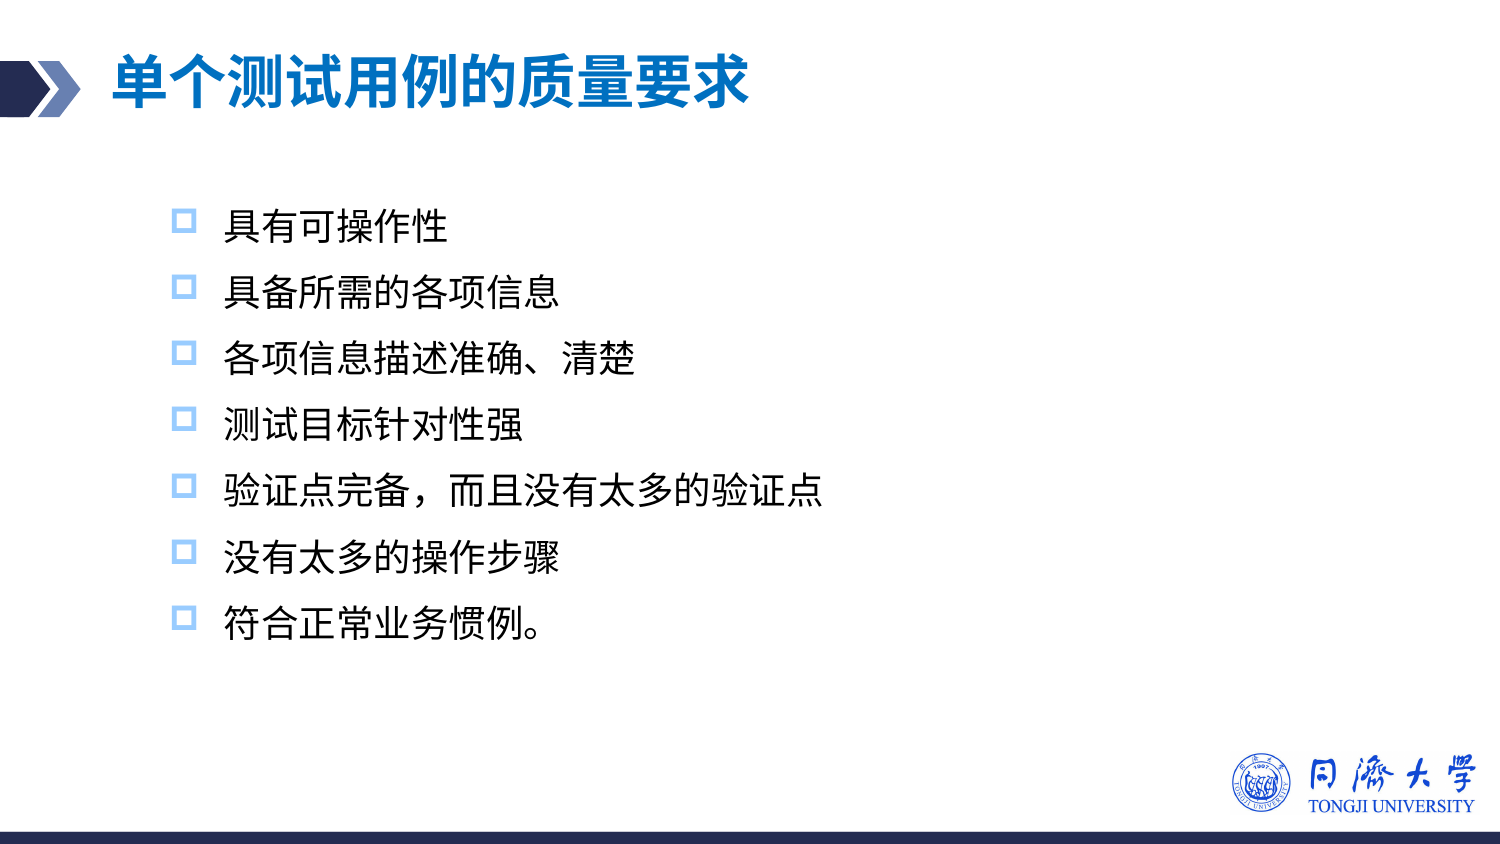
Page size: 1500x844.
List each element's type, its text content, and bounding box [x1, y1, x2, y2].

title 单个测试用例的质量要求 [95, 46, 967, 132]
picture [1230, 751, 1480, 815]
